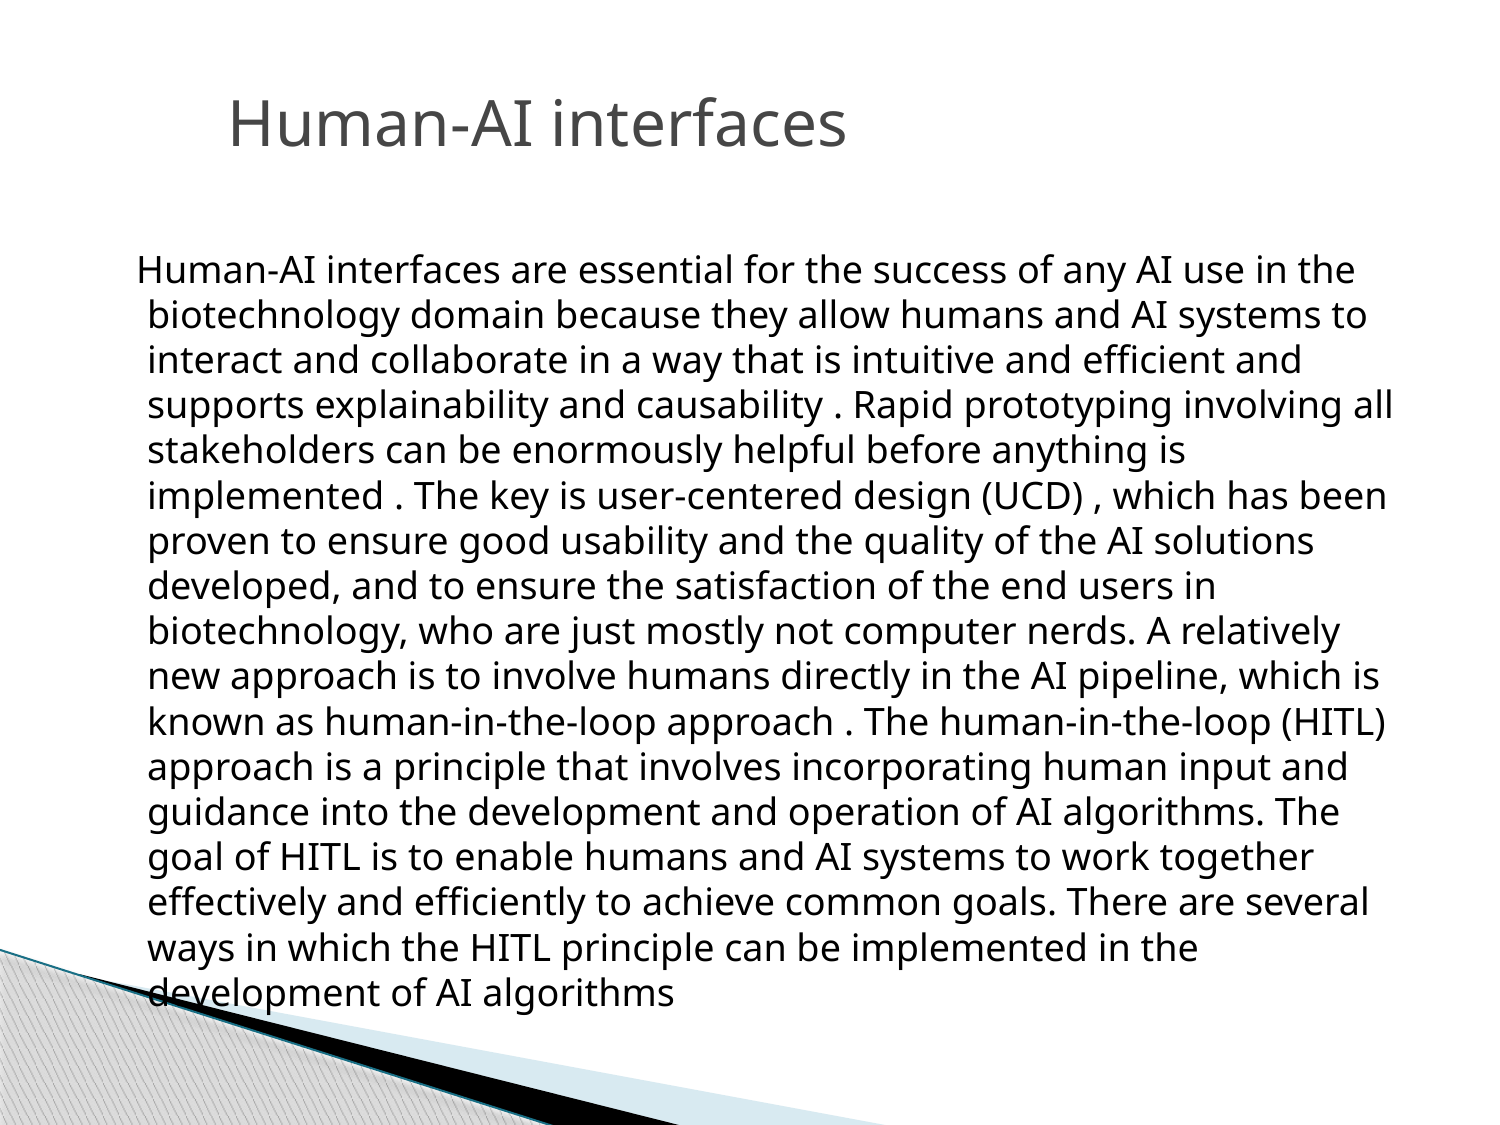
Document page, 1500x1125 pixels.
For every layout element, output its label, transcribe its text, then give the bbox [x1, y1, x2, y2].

list Human-AI interfaces are essential for the success of any AI use in the biotechnology domain because they allow humans and AI systems to interact and collaborate in a way that is intuitive and efficient and supports explainability and causability . Rapid prototyping involving all stakeholders can be enormously helpful before anything is implemented . The key is user-centered design (UCD) , which has been proven to ensure good usability and the quality of the AI solutions developed, and to ensure the satisfaction of the end users in biotechnology, who are just mostly not computer nerds. A relatively new approach is to involve humans directly in the AI pipeline, which is known as human-in-the-loop approach . The human-in-the-loop (HITL) approach is a principle that involves incorporating human input and guidance into the development and operation of AI algorithms. The goal of HITL is to enable humans and AI systems to work together effectively and efficiently to achieve common goals. There are several ways in which the HITL principle can be implemented in the development of AI algorithms [75, 187, 1425, 1036]
title Human-AI interfaces [62, 75, 1413, 168]
